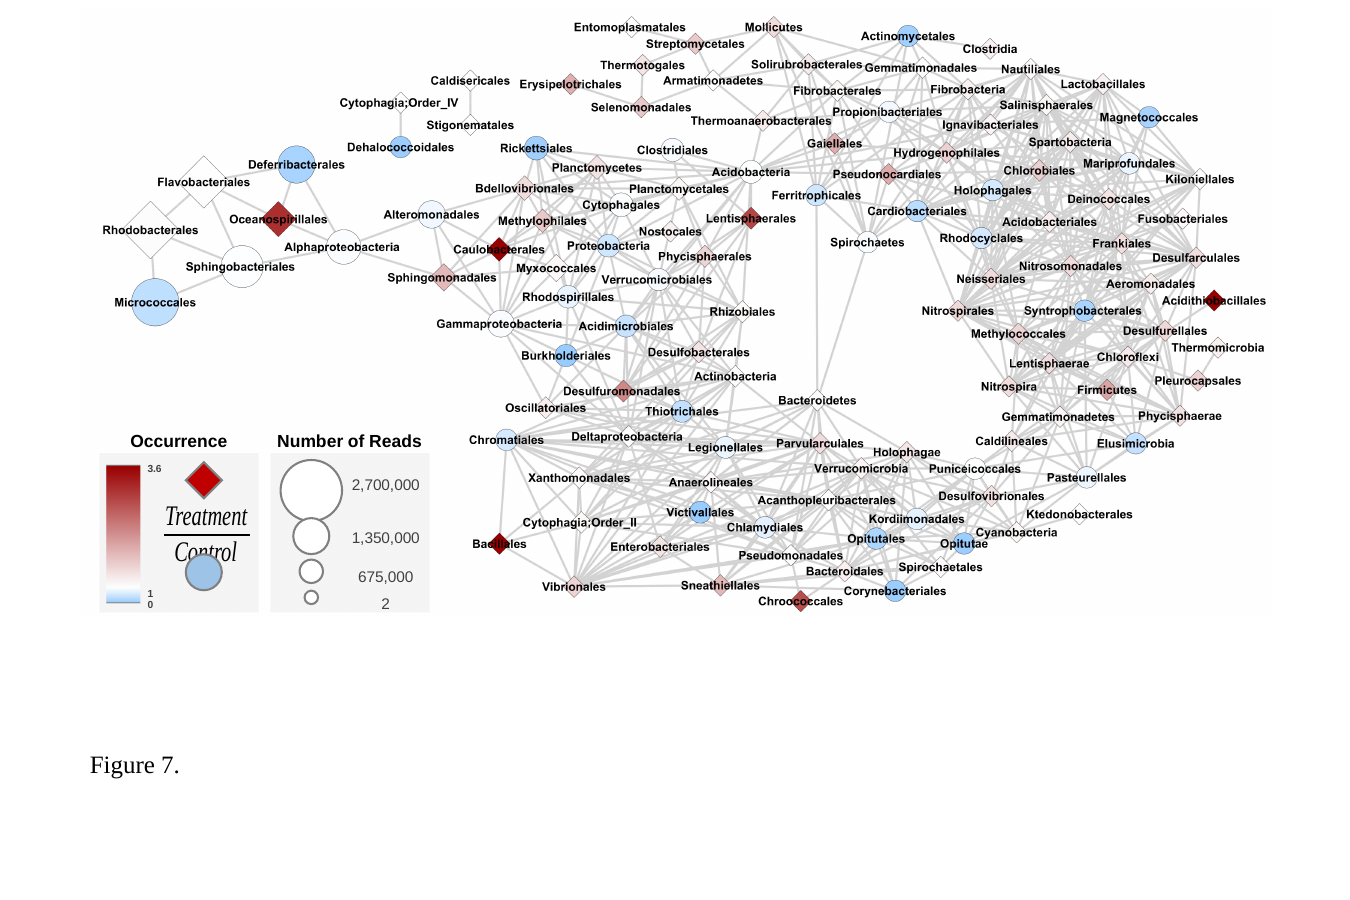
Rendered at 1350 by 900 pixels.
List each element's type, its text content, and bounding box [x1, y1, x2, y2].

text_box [270, 428, 430, 618]
text_box Figure 7. [75, 741, 1228, 786]
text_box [99, 427, 259, 618]
picture [74, 10, 1275, 618]
